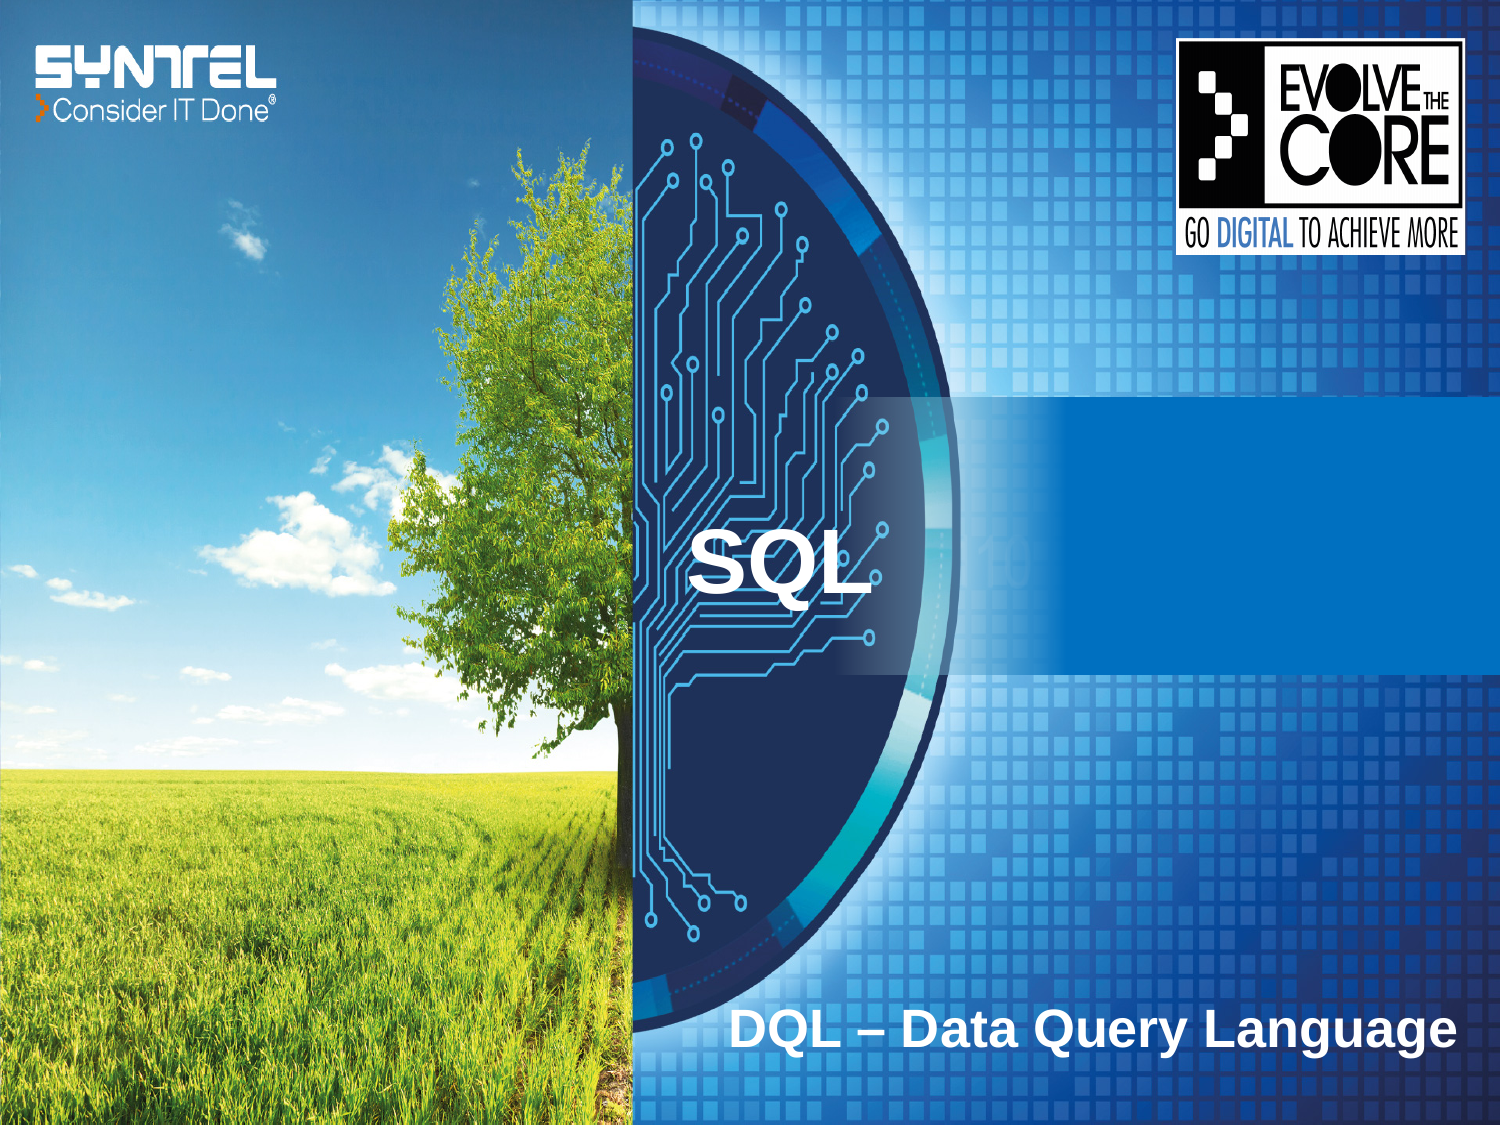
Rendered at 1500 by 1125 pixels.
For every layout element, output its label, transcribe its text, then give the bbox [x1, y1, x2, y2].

picture [0, 0, 1500, 1125]
subtitle DQL – Data Query Language [450, 912, 1460, 1066]
text_box COMMIT ROLLBACK SAVEPOINT [878, 397, 885, 675]
title SQL [62, 462, 875, 650]
